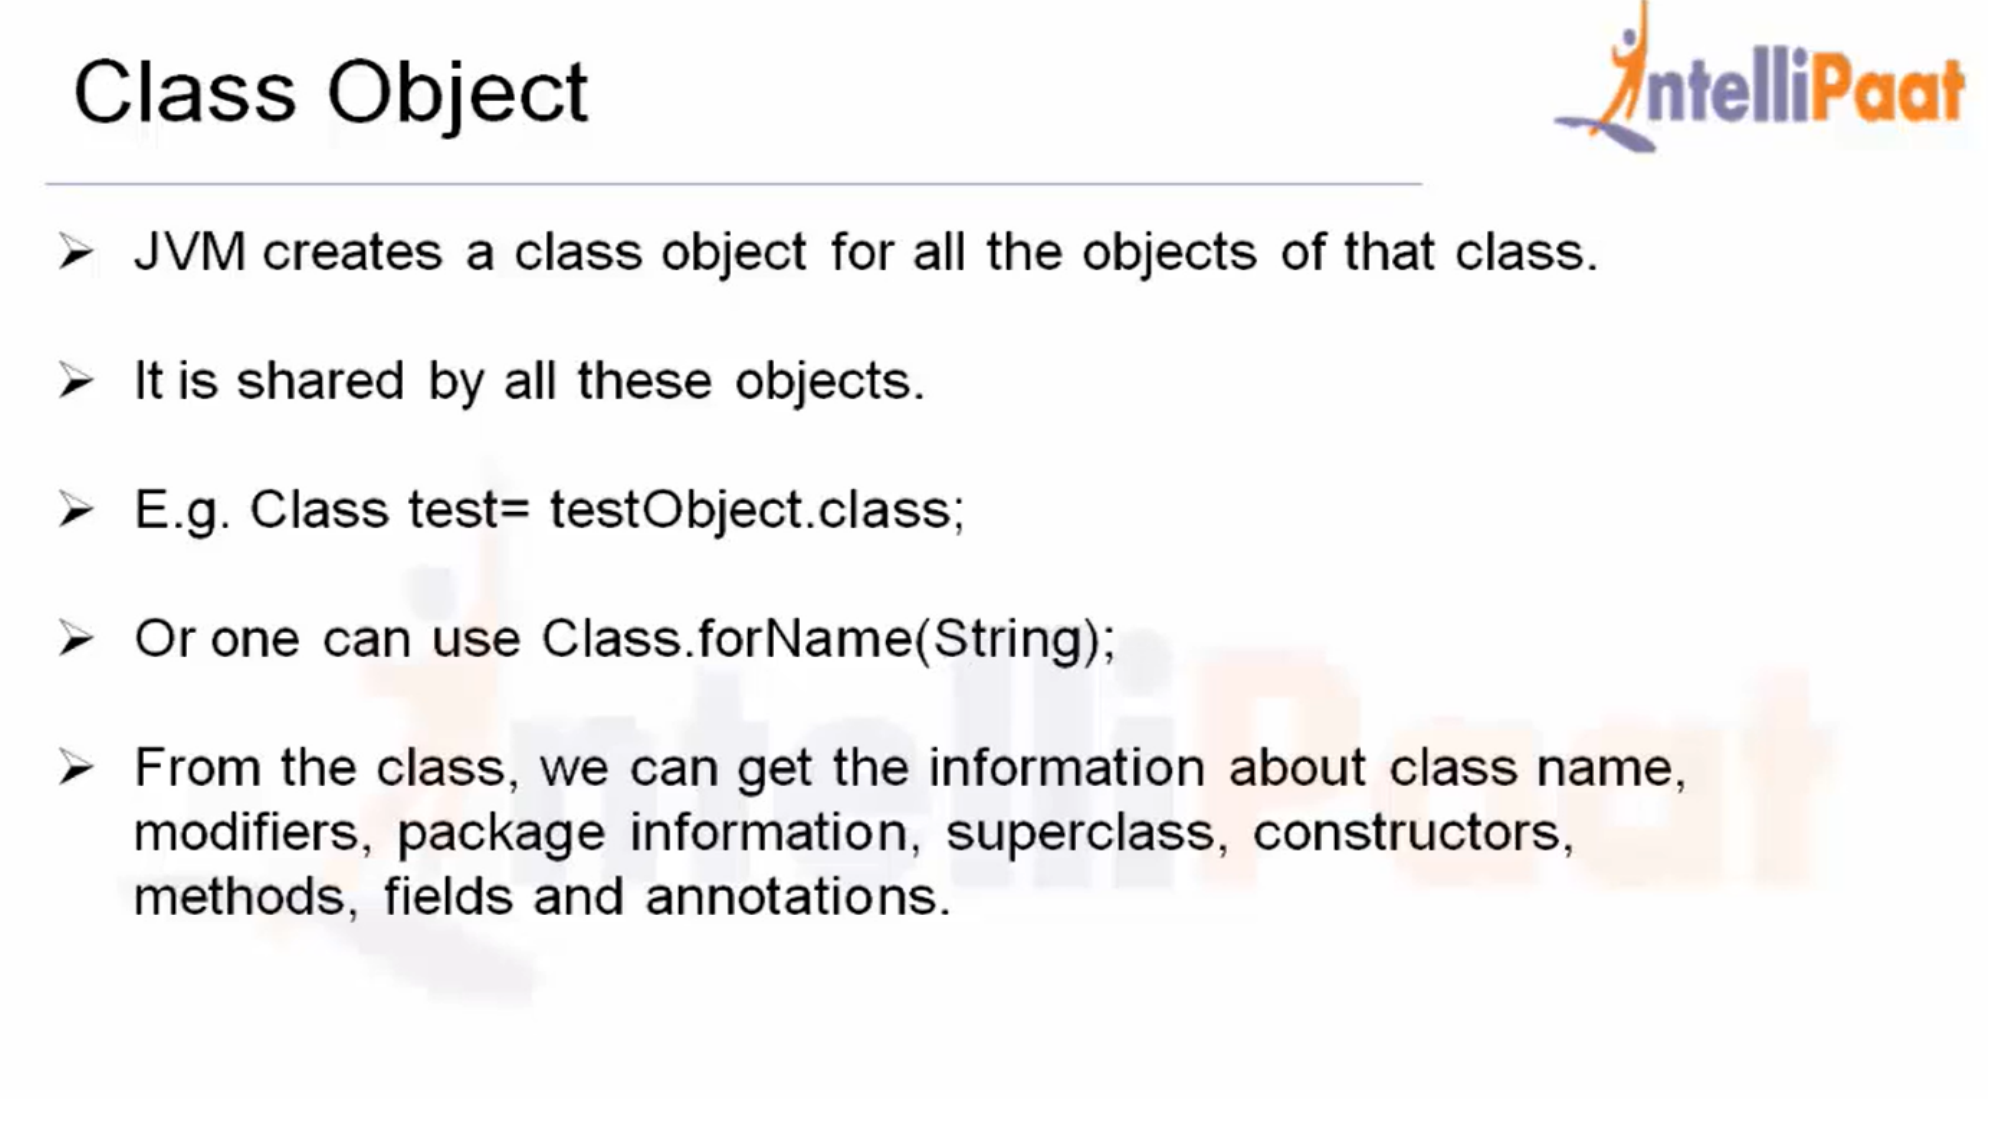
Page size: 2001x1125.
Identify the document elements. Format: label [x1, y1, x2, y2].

list [0, 0, 1988, 1099]
